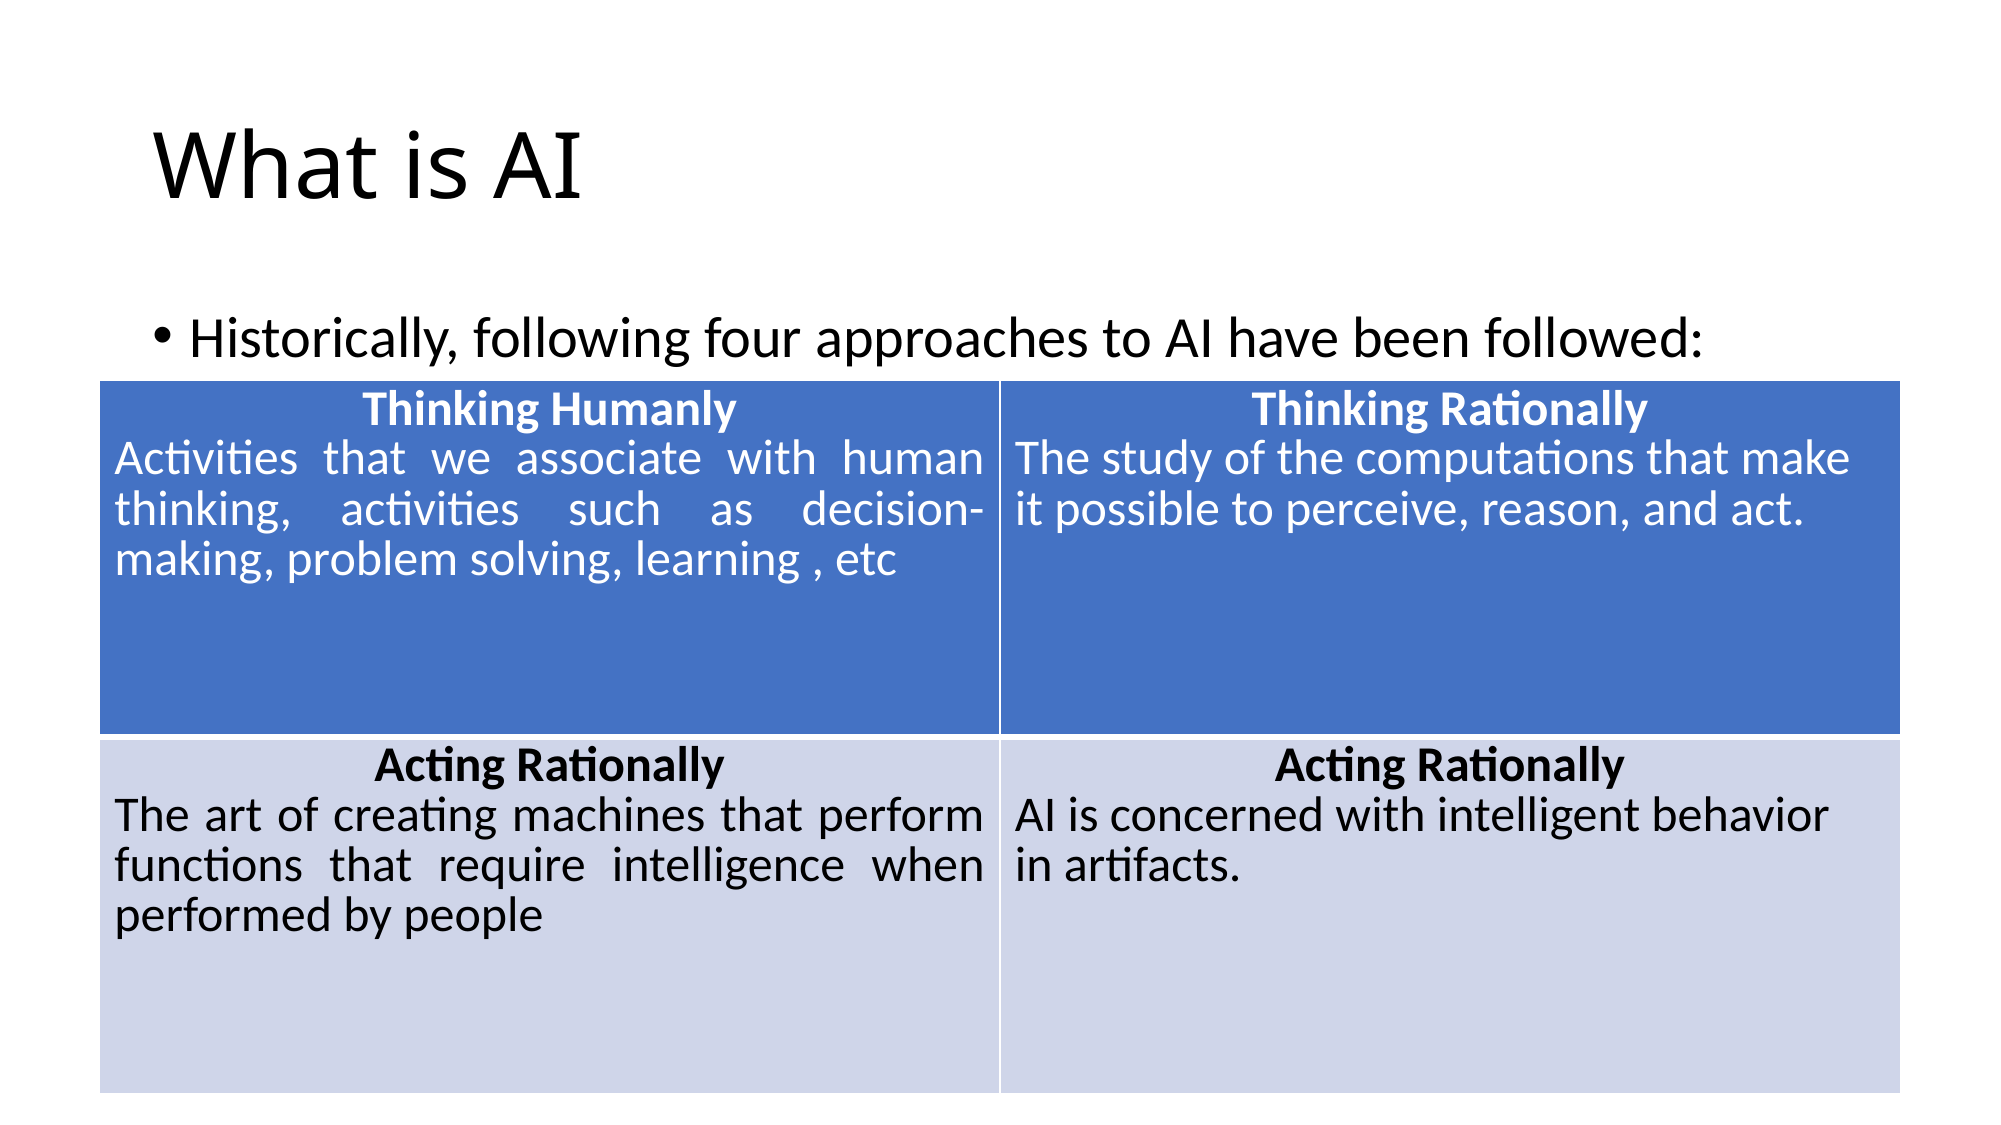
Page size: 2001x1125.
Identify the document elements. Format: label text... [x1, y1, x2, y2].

table_cell Acting Rationally AI is concerned with intelligent behavior in artifacts. [1001, 740, 1900, 1093]
title What is AI [137, 59, 1863, 278]
list Historically, following four approaches to AI have been followed: [137, 299, 1863, 379]
table_cell Acting Rationally The art of creating machines that perform functions that require intelligence when performed by people [100, 740, 999, 1093]
table_header Thinking Rationally The study of the computations that make it possible to perceive, reason, and act. [1001, 381, 1900, 734]
table_header Thinking Humanly Activities that we associate with human thinking, activities such as decision-making, problem solving, learning , etc [100, 381, 999, 734]
